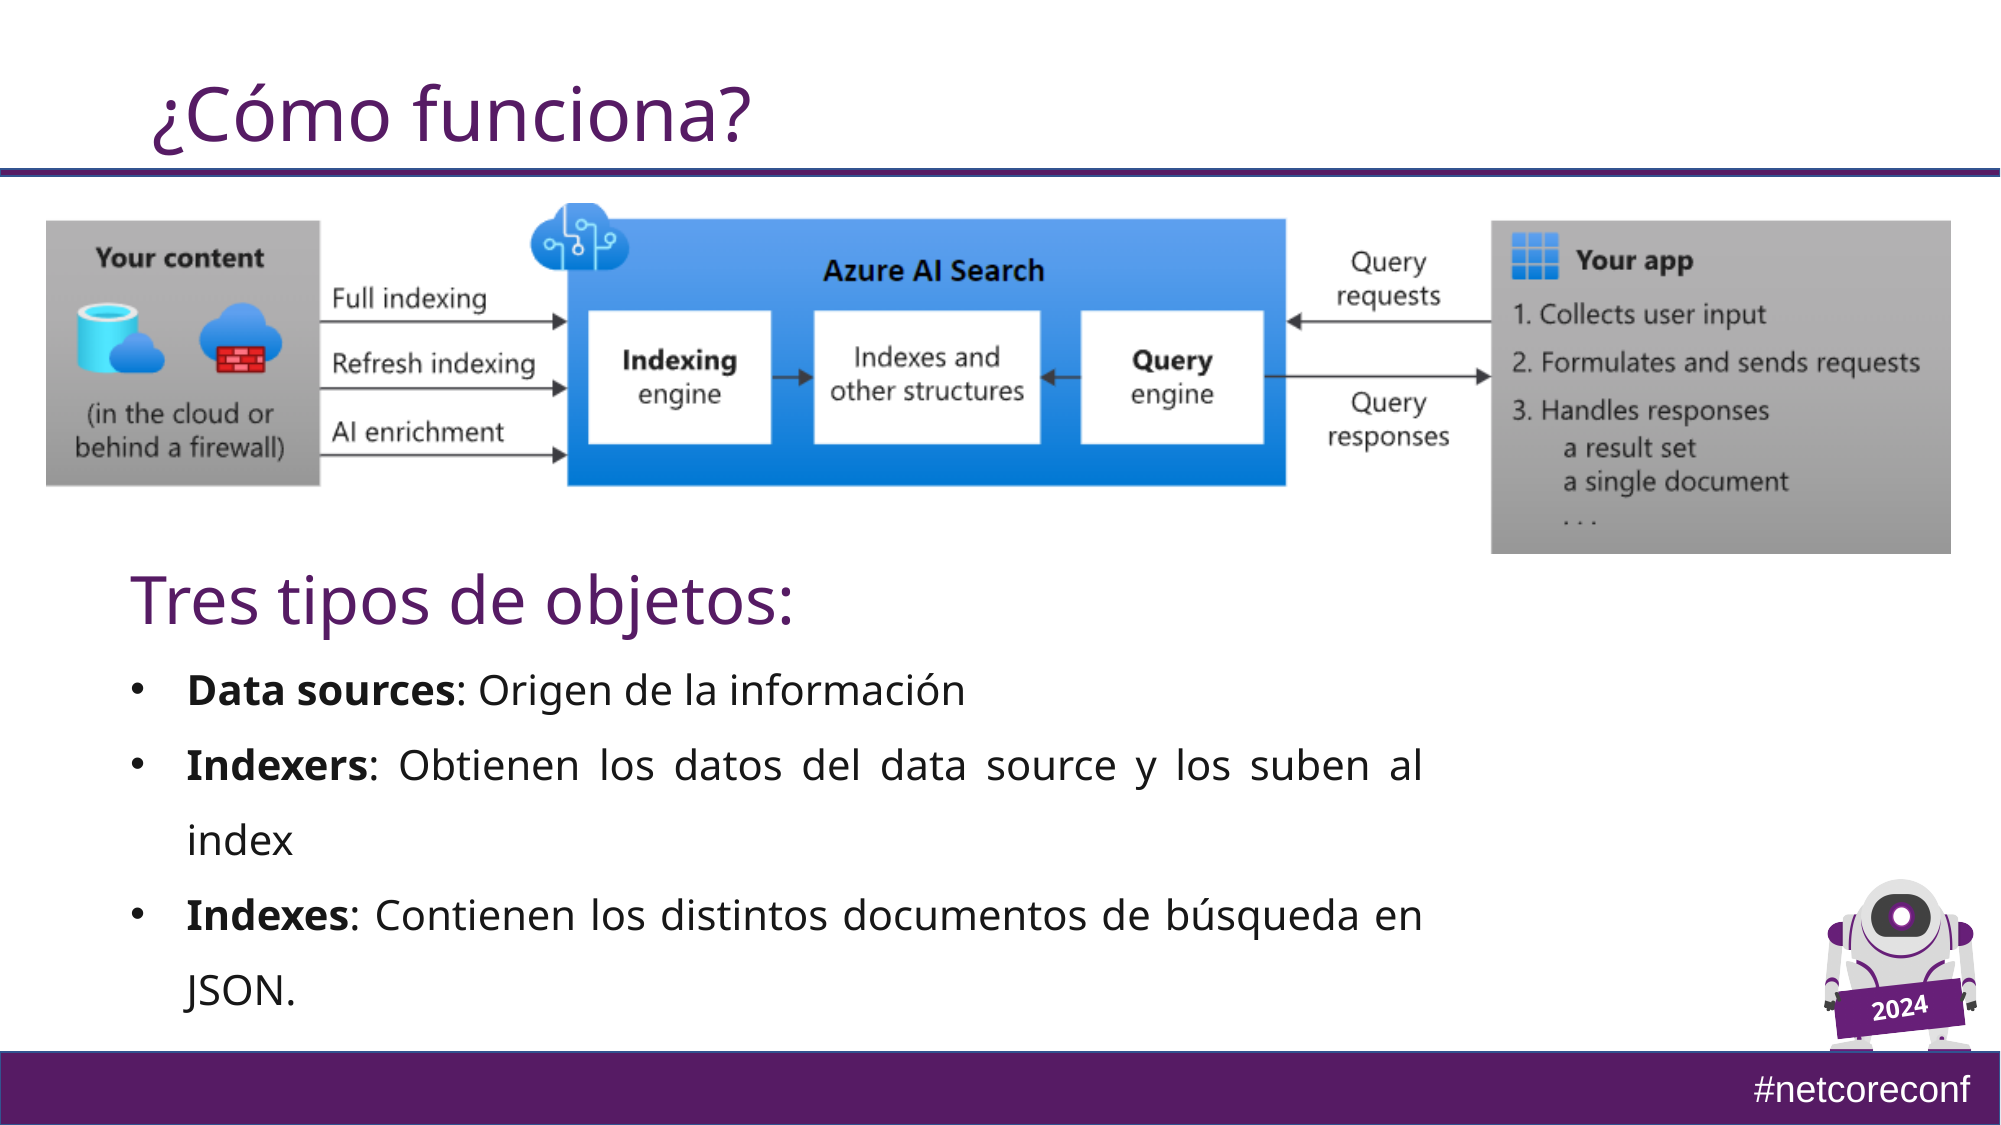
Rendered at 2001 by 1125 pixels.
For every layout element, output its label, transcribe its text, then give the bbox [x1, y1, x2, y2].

picture [1824, 879, 1977, 1051]
text_box Tres tipos de objetos: Data sources: Origen de la información Indexers: Obtienen los datos del data source y los suben al index Indexes: Contienen los distintos documentos de búsqueda en JSON. [115, 554, 1440, 981]
picture [46, 203, 1951, 554]
title ¿Cómo funciona? [137, 20, 1863, 203]
